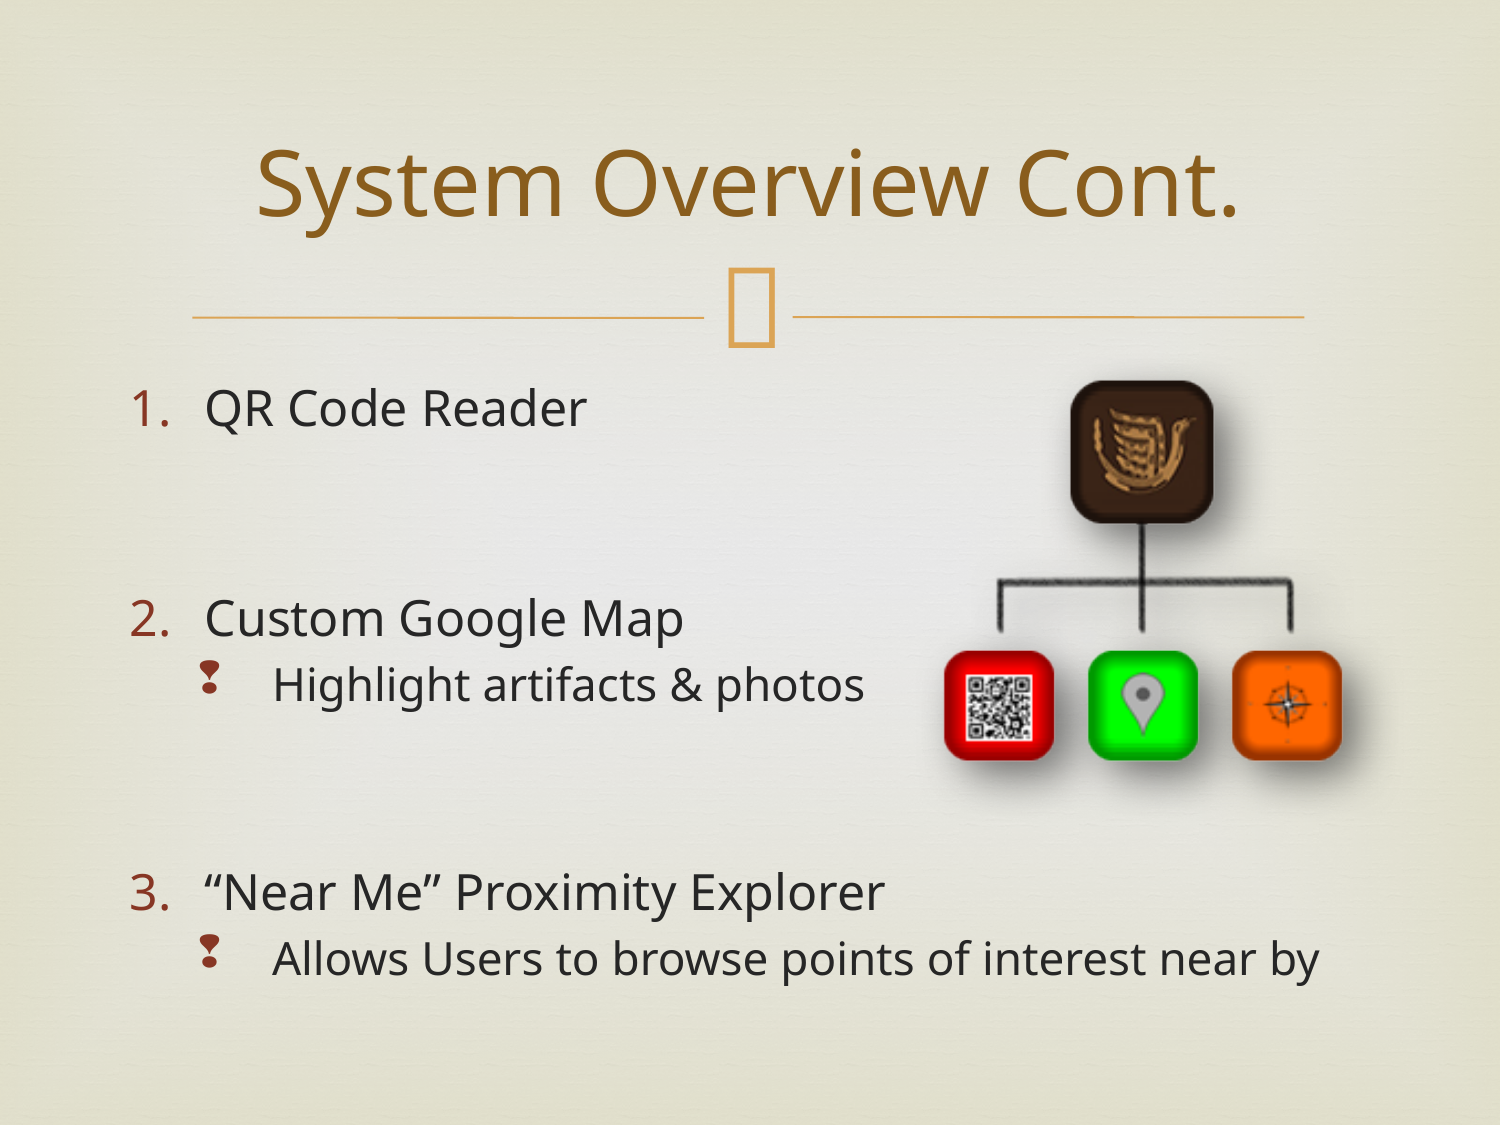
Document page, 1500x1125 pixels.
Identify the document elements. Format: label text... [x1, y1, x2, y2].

title System Overview Cont. [112, 93, 1386, 267]
list QR Code Reader Custom Google Map Highlight artifacts & photos “Near Me” Proximity Explorer Allows Users to browse points of interest near by [114, 368, 1386, 1005]
picture [920, 374, 1363, 818]
